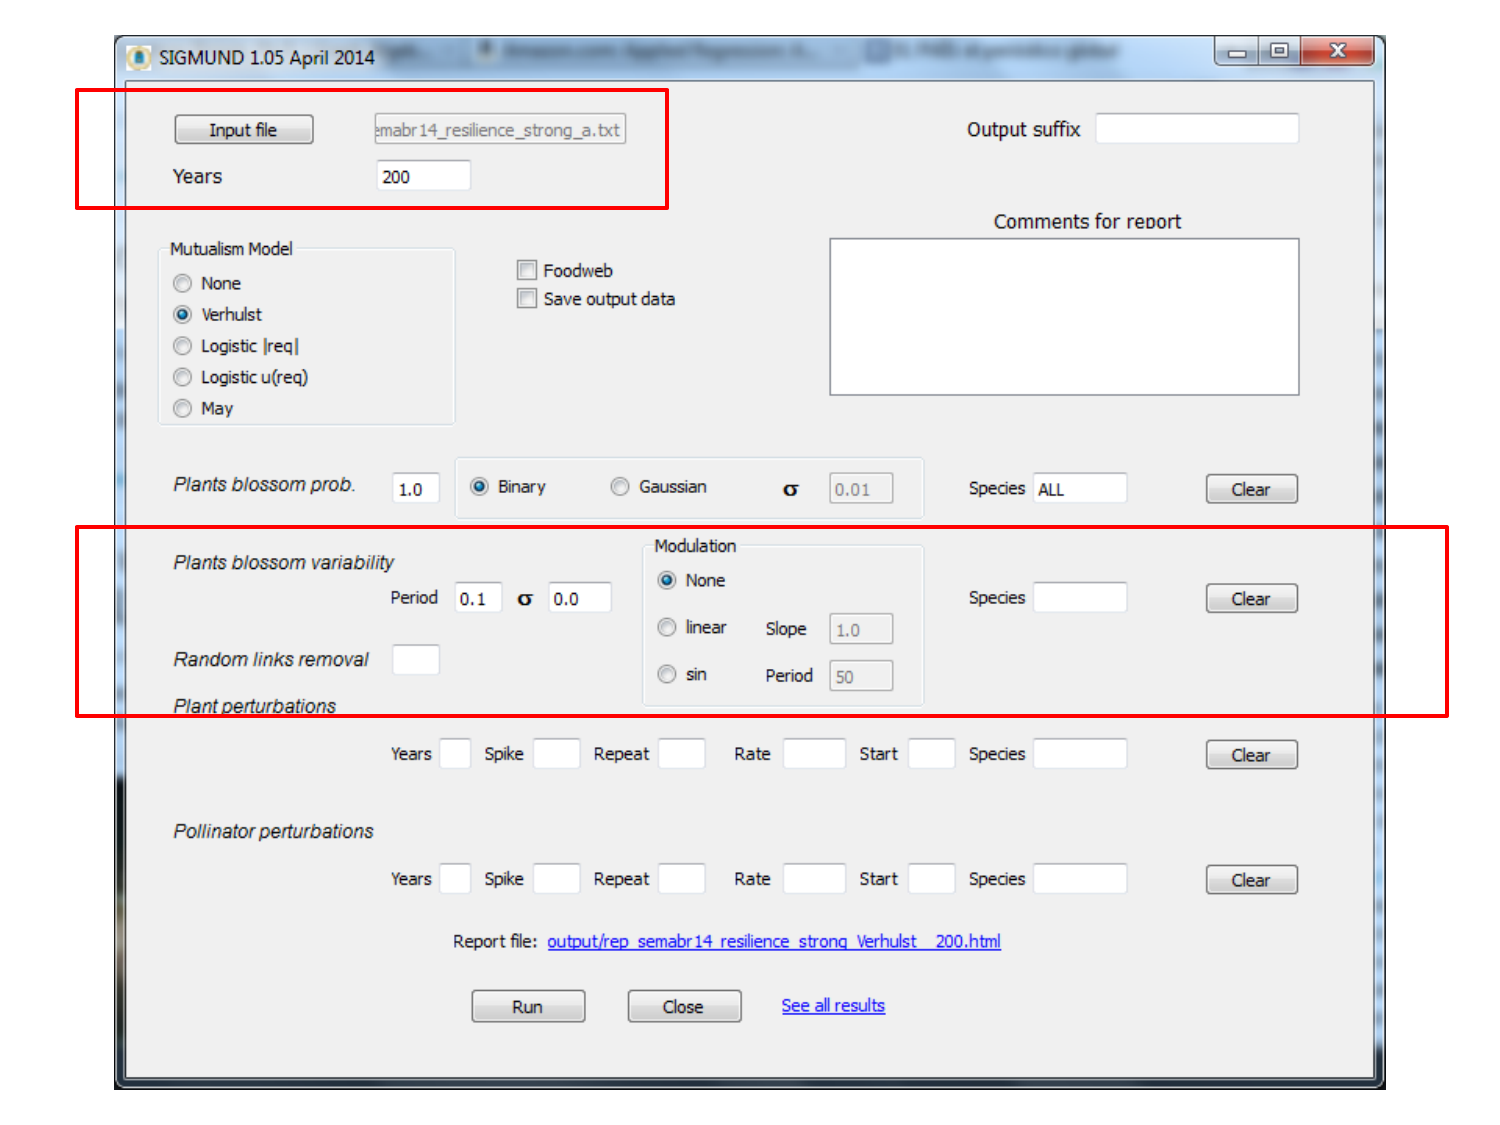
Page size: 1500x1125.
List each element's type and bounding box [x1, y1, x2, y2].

text_box [75, 525, 108, 718]
picture [113, 34, 1387, 1091]
text_box [75, 88, 108, 210]
text_box [1390, 525, 1449, 718]
